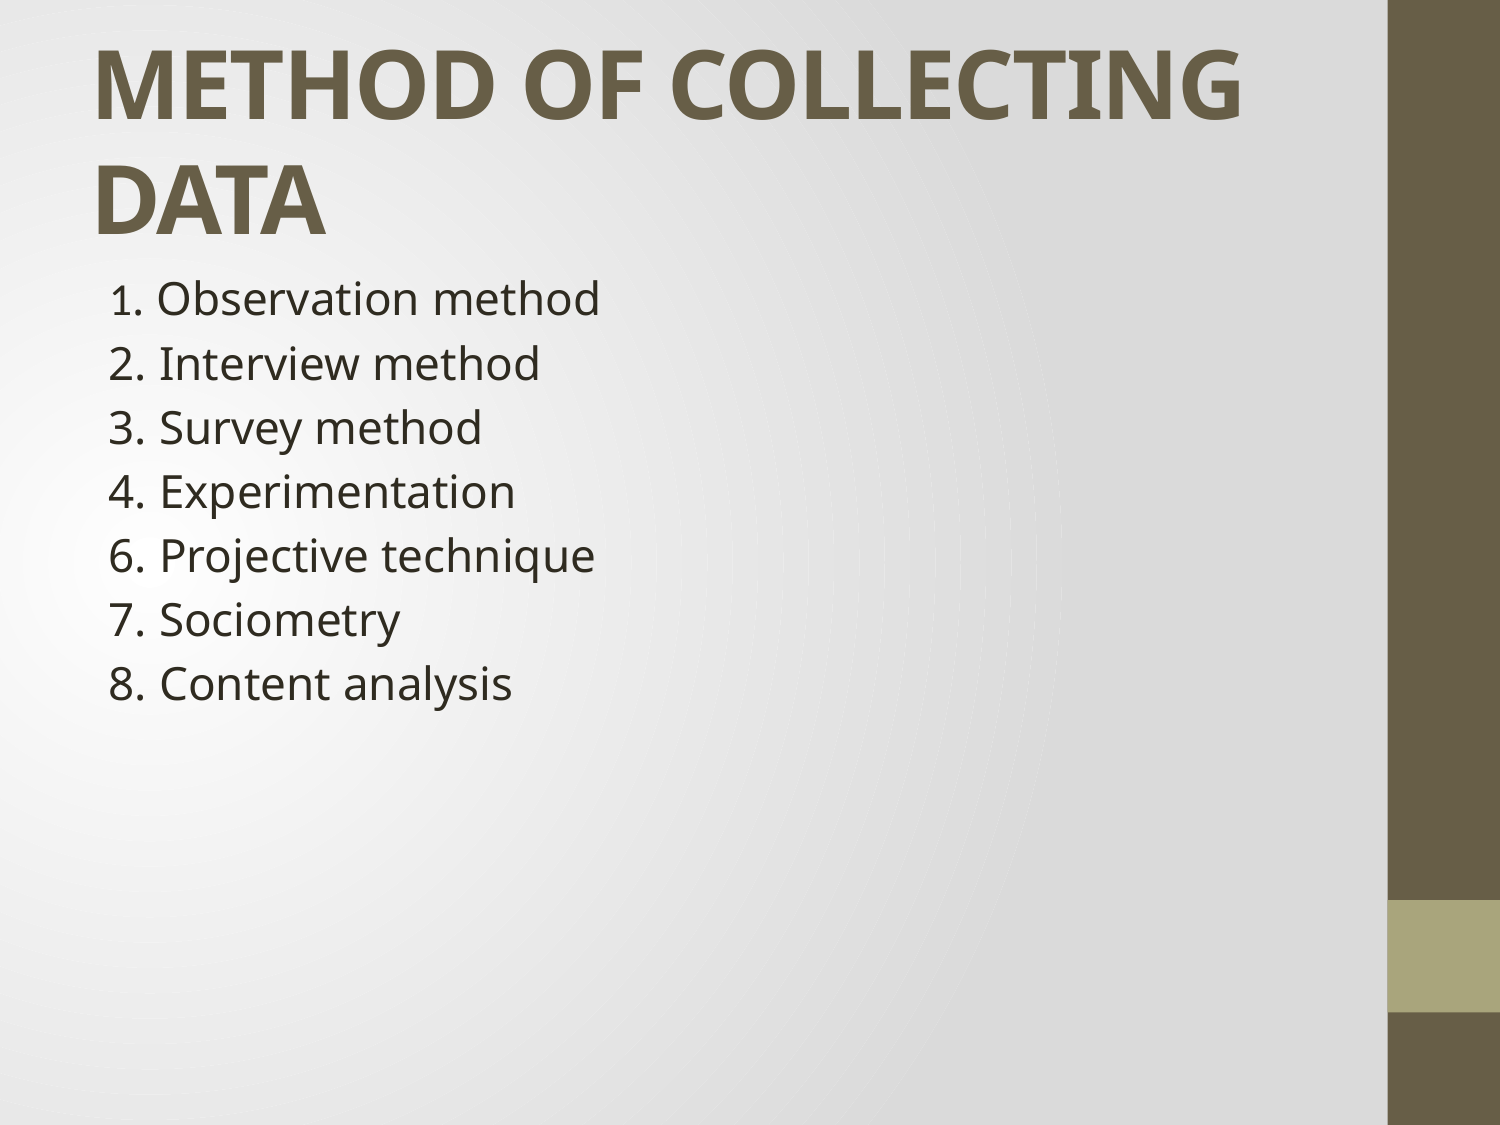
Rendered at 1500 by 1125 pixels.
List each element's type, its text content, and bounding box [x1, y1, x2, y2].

title METHOD OF COLLECTING DATA [75, 45, 1325, 233]
list 1. Observation method 2. Interview method 3. Survey method 4. Experimentation 6. Projective technique 7. Sociometry 8. Content analysis [75, 262, 1325, 1050]
